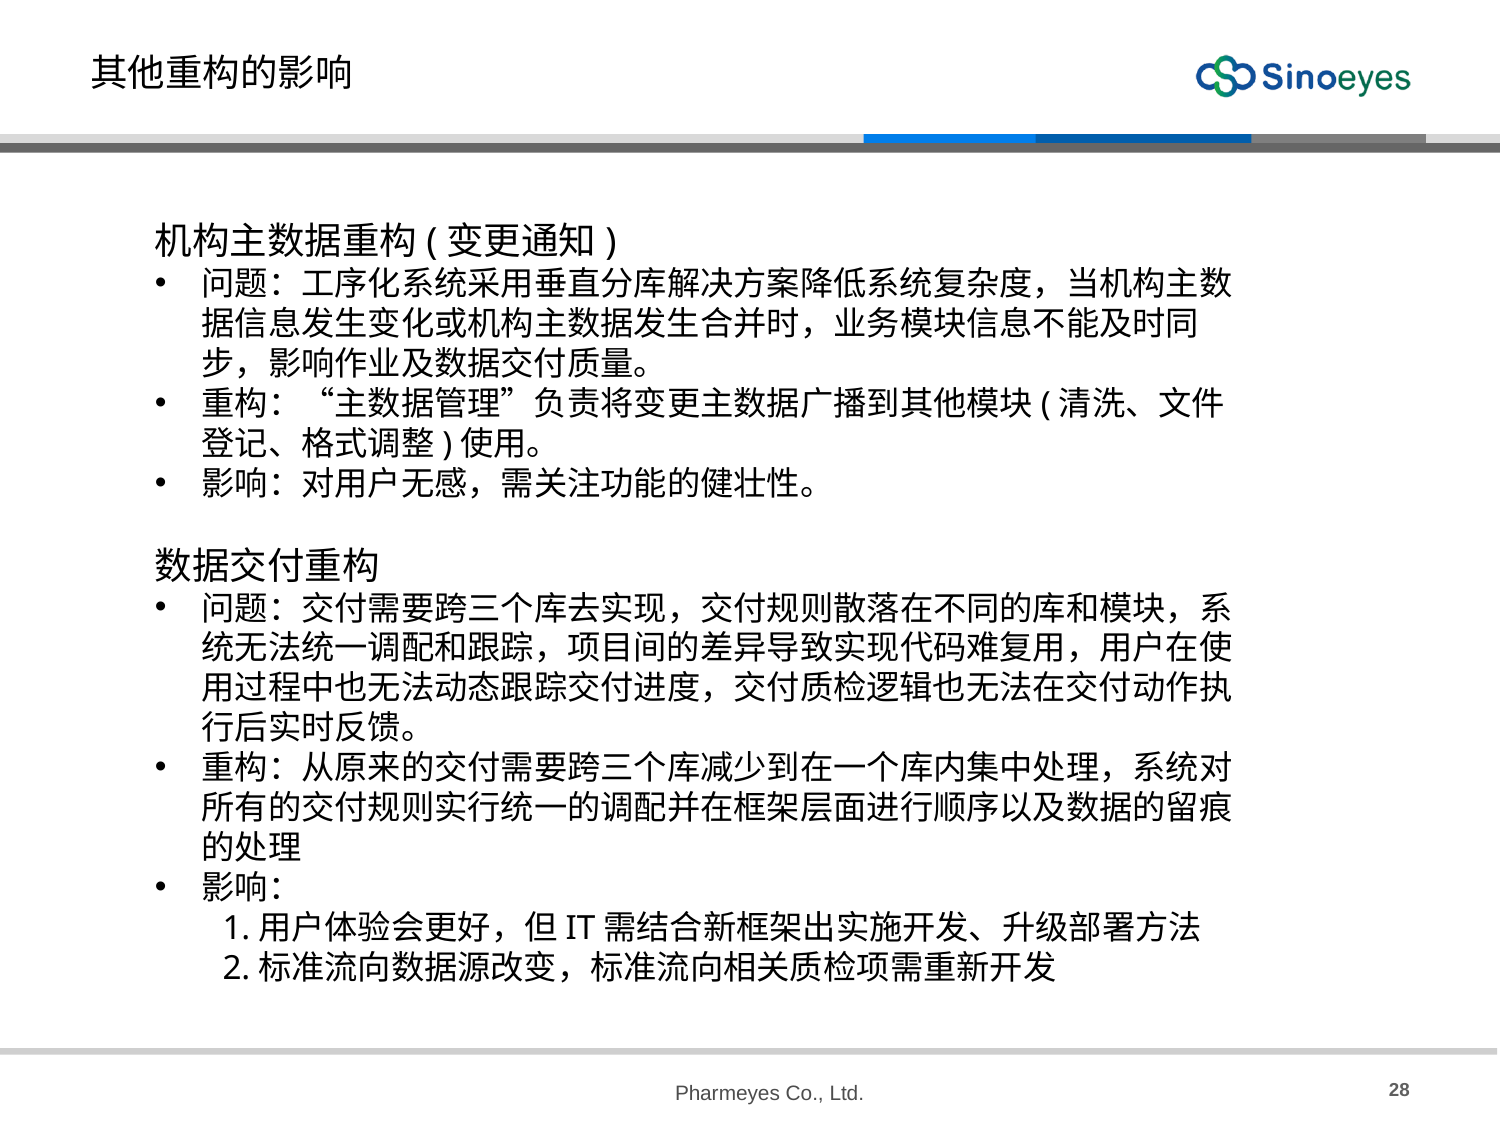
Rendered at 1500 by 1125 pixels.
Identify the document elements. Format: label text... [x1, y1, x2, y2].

picture [1176, 48, 1426, 108]
text_box 机构主数据重构(变更通知) 问题：工序化系统采用垂直分库解决方案降低系统复杂度，当机构主数据信息发生变化或机构主数据发生合并时，业务模块信息不能及时同步，影响作业及数据交付质量。 重构：“主数据管理”负责将变更主数据广播到其他模块(清洗、文件登记、格式调整)使用。 影响：对用户无感，需关注功能的健壮性。 数据交付重构 问题：交付需要跨三个库去实现，交付规则散落在不同的库和模块，系统无法统一调配和跟踪，项目间的差异导致实现代码难复用，用户在使用过程中也无法动态跟踪交付进度，交付质检逻辑也无法在交付动作执行后实时反馈。 重构：从原来的交付需要跨三个库减少到在一个库内集中处理，系统对所有的交付规则实行统一的调配并在框架层面进行顺序以及数据的留痕的处理 影响： 1.用户体验会更好，但IT需结合新框架出实施开发、升级部署方法 2.标准流向数据源改变，标准流向相关质检项需重新开发 [139, 209, 1257, 994]
title 其他重构的影响 [75, 23, 718, 119]
slide_number 28 [1343, 1070, 1426, 1119]
